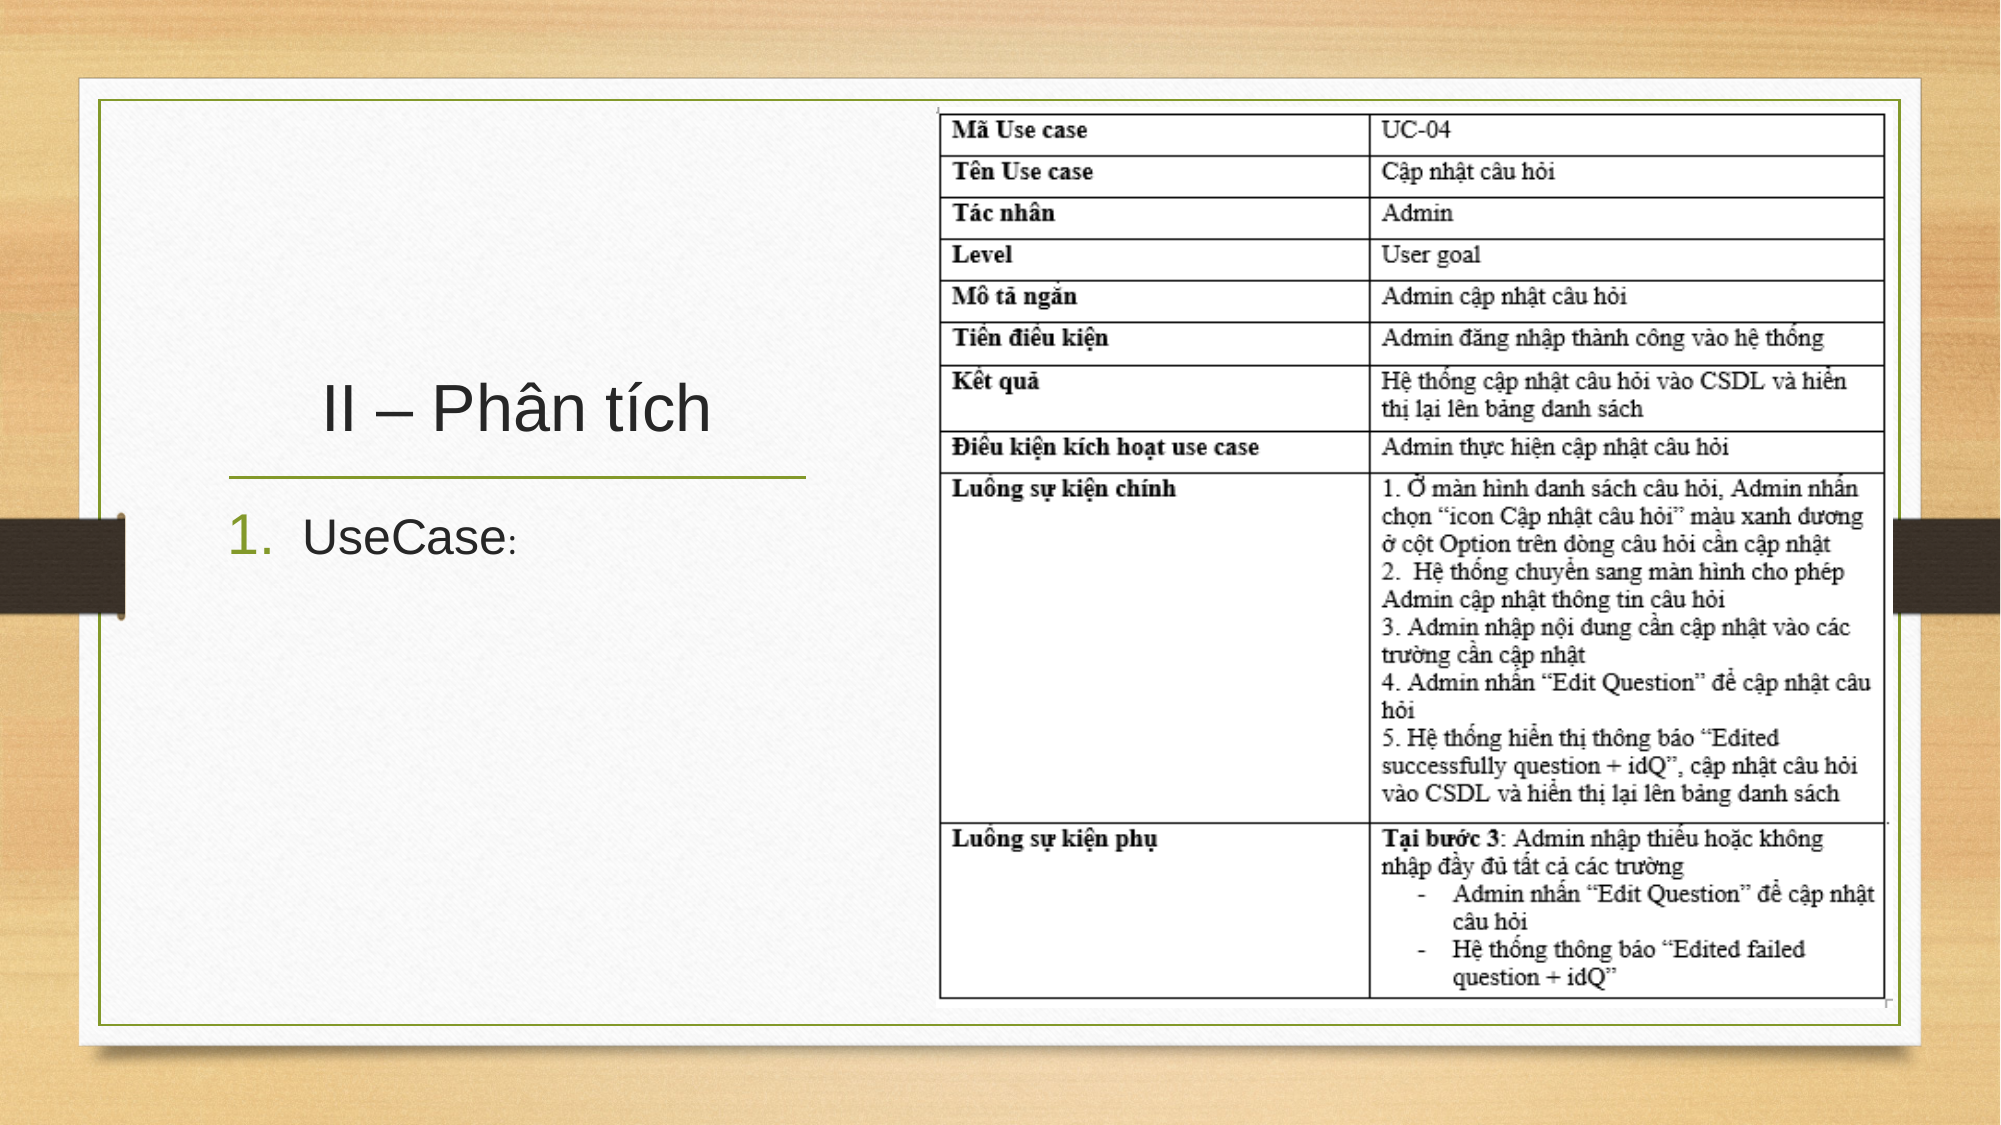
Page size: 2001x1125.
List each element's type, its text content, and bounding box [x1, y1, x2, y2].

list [936, 107, 1893, 1009]
list UseCase: [212, 497, 823, 898]
picture [0, 0, 2001, 1125]
title II – Phân tích [212, 227, 823, 453]
